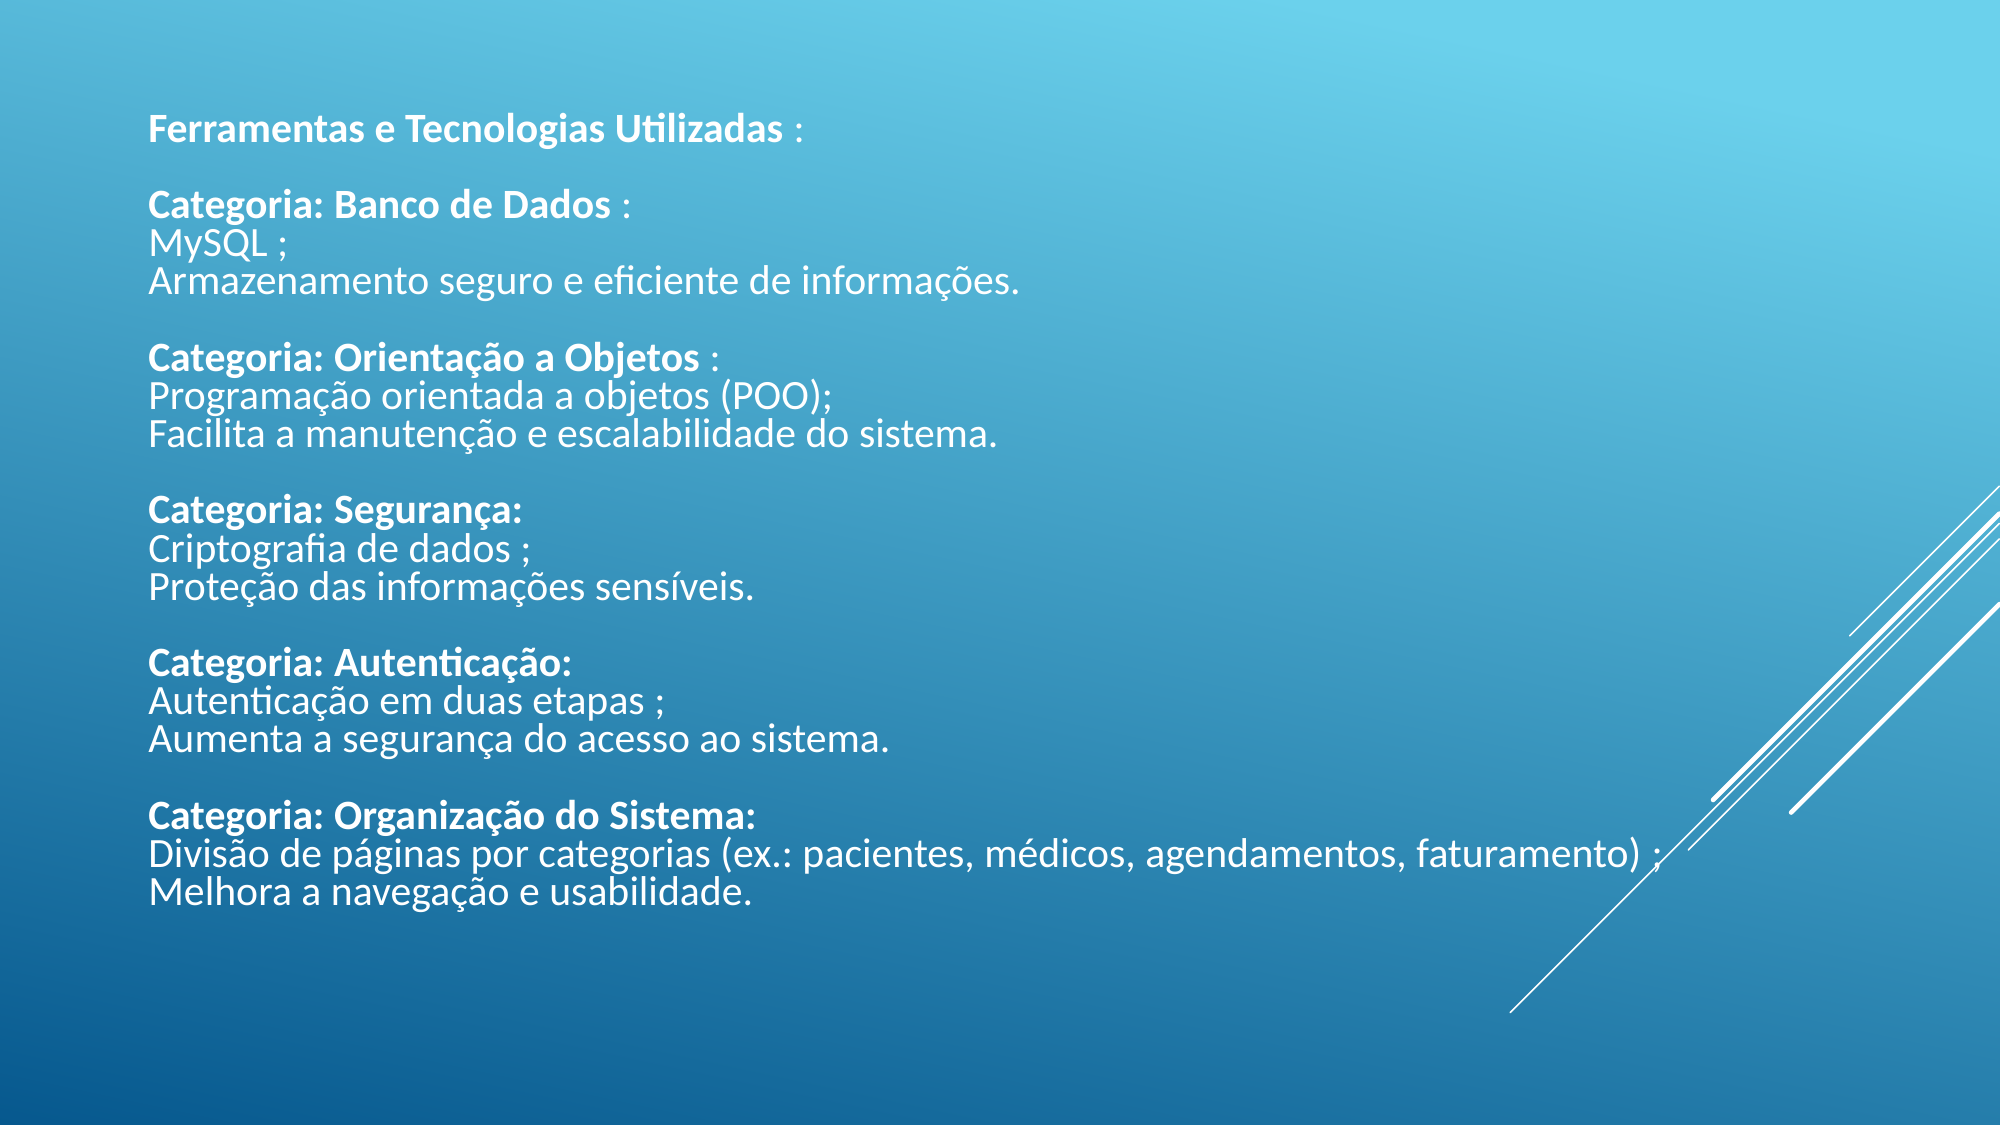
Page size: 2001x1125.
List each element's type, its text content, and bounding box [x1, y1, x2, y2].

text_box Ferramentas e Tecnologias Utilizadas : Categoria: Banco de Dados : MySQL ; Armazenamento seguro e eficiente de informações. Categoria: Orientação a Objetos : Programação orientada a objetos (POO); Facilita a manutenção e escalabilidade do sistema. Categoria: Segurança: Criptografia de dados ; Proteção das informações sensíveis. Categoria: Autenticação: Autenticação em duas etapas ; Aumenta a segurança do acesso ao sistema. Categoria: Organização do Sistema: Divisão de páginas por categorias (ex.: pacientes, médicos, agendamentos, faturamento) ; Melhora a navegação e usabilidade. [133, 105, 1926, 922]
